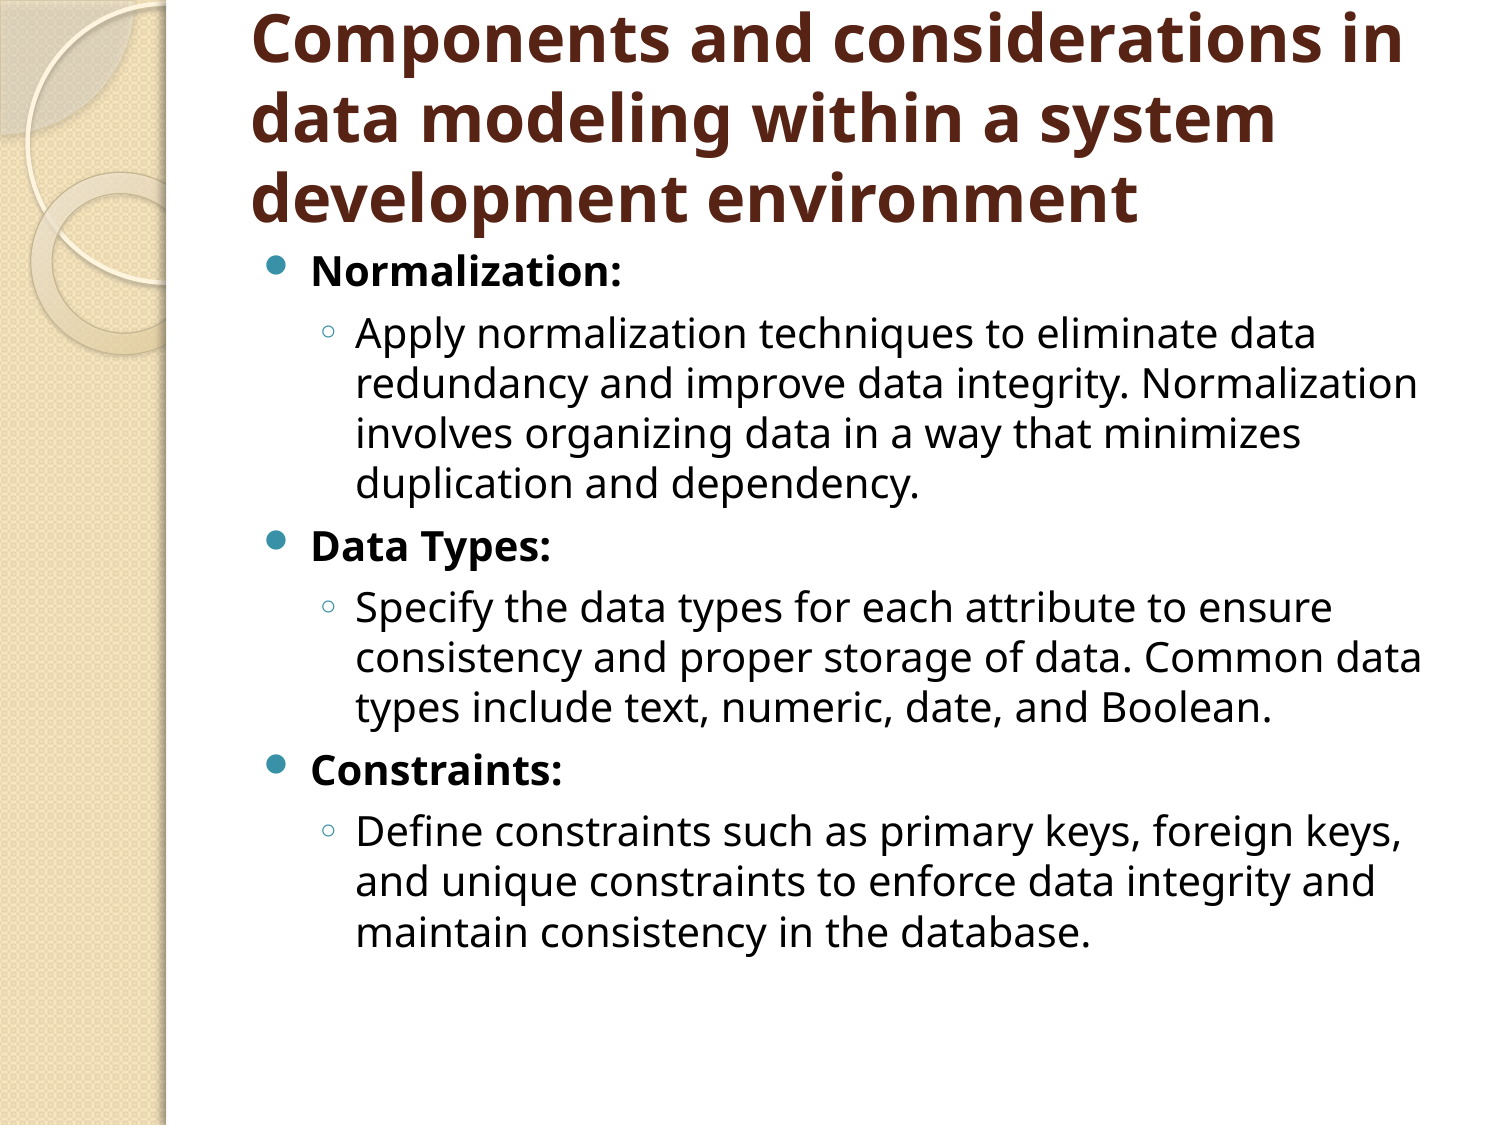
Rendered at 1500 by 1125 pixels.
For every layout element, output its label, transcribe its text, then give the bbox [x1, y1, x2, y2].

list Normalization: Apply normalization techniques to eliminate data redundancy and improve data integrity. Normalization involves organizing data in a way that minimizes duplication and dependency. Data Types: Specify the data types for each attribute to ensure consistency and proper storage of data. Common data types include text, numeric, date, and Boolean. Constraints: Define constraints such as primary keys, foreign keys, and unique constraints to enforce data integrity and maintain consistency in the database. [235, 237, 1466, 1025]
title Components and considerations in data modeling within a system development environment [235, 0, 1466, 233]
